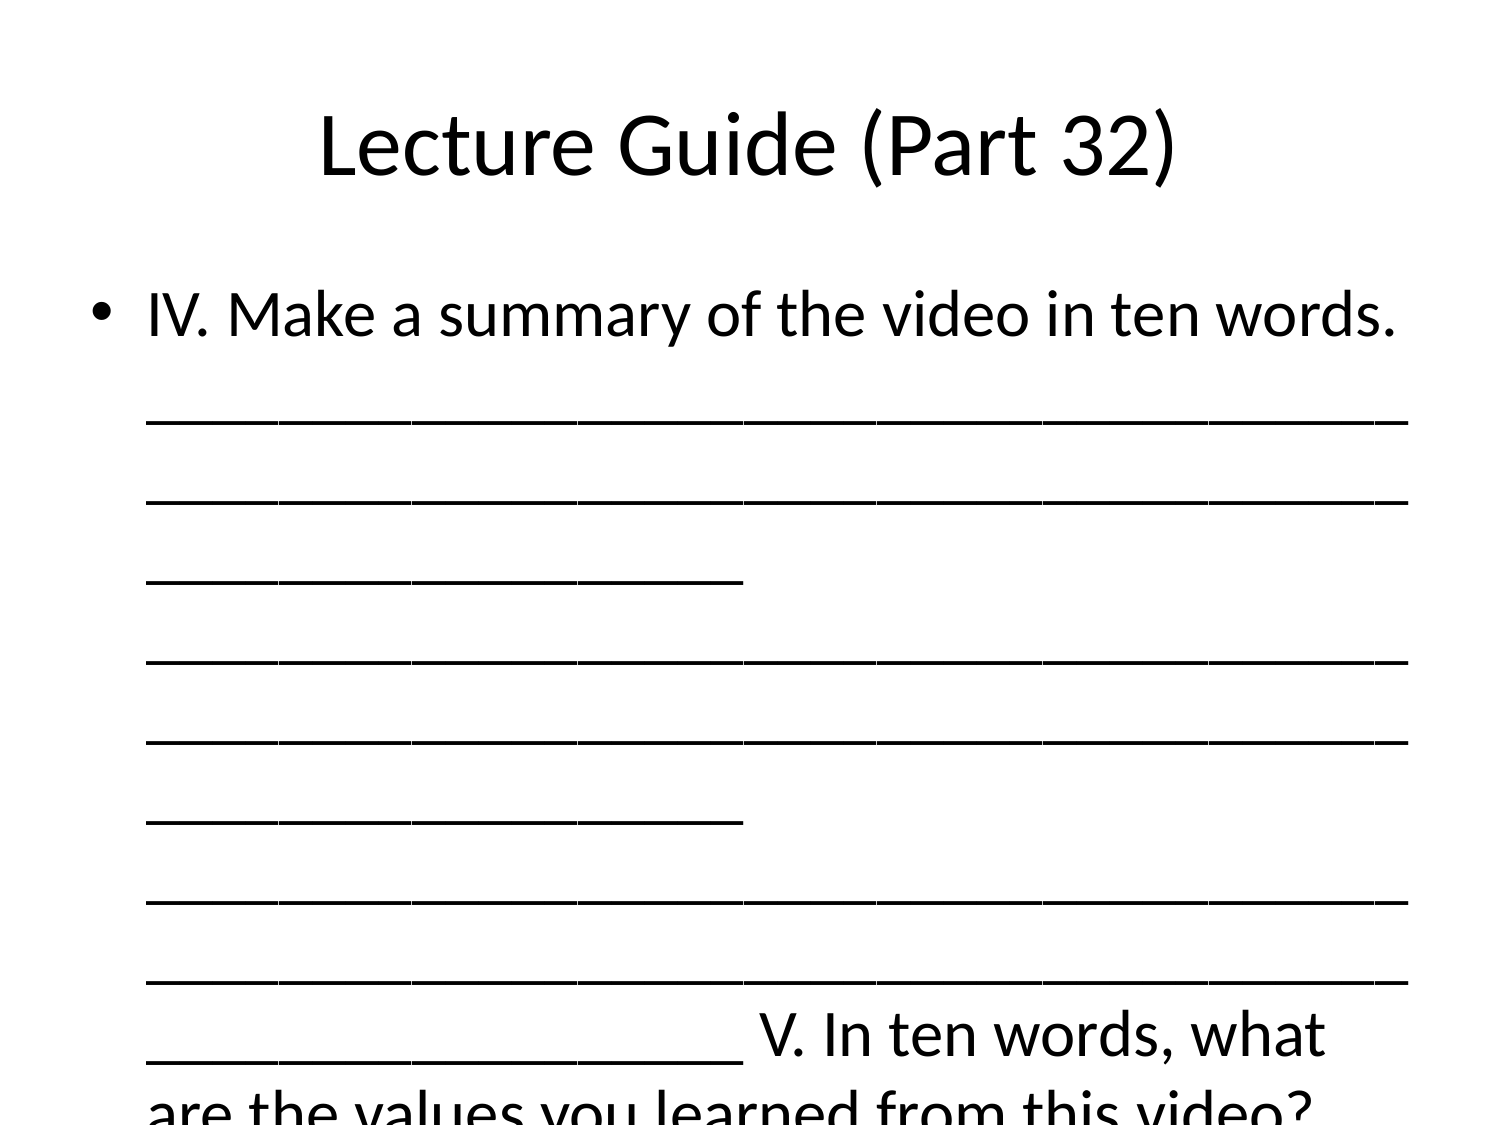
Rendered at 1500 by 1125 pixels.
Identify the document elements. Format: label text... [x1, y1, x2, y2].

list IV. Make a summary of the video in ten words. ______________________________________________________________________________________________ ______________________________________________________________________________________________ ______________________________________________________________________________________________ V. In ten words, what are the values you learned from this video? ______________________________________________________________________________________________ ______________________________________________________________________________________________ ______________________________________________________________________________________________ [75, 262, 1425, 1005]
title Lecture Guide (Part 32) [75, 45, 1425, 233]
